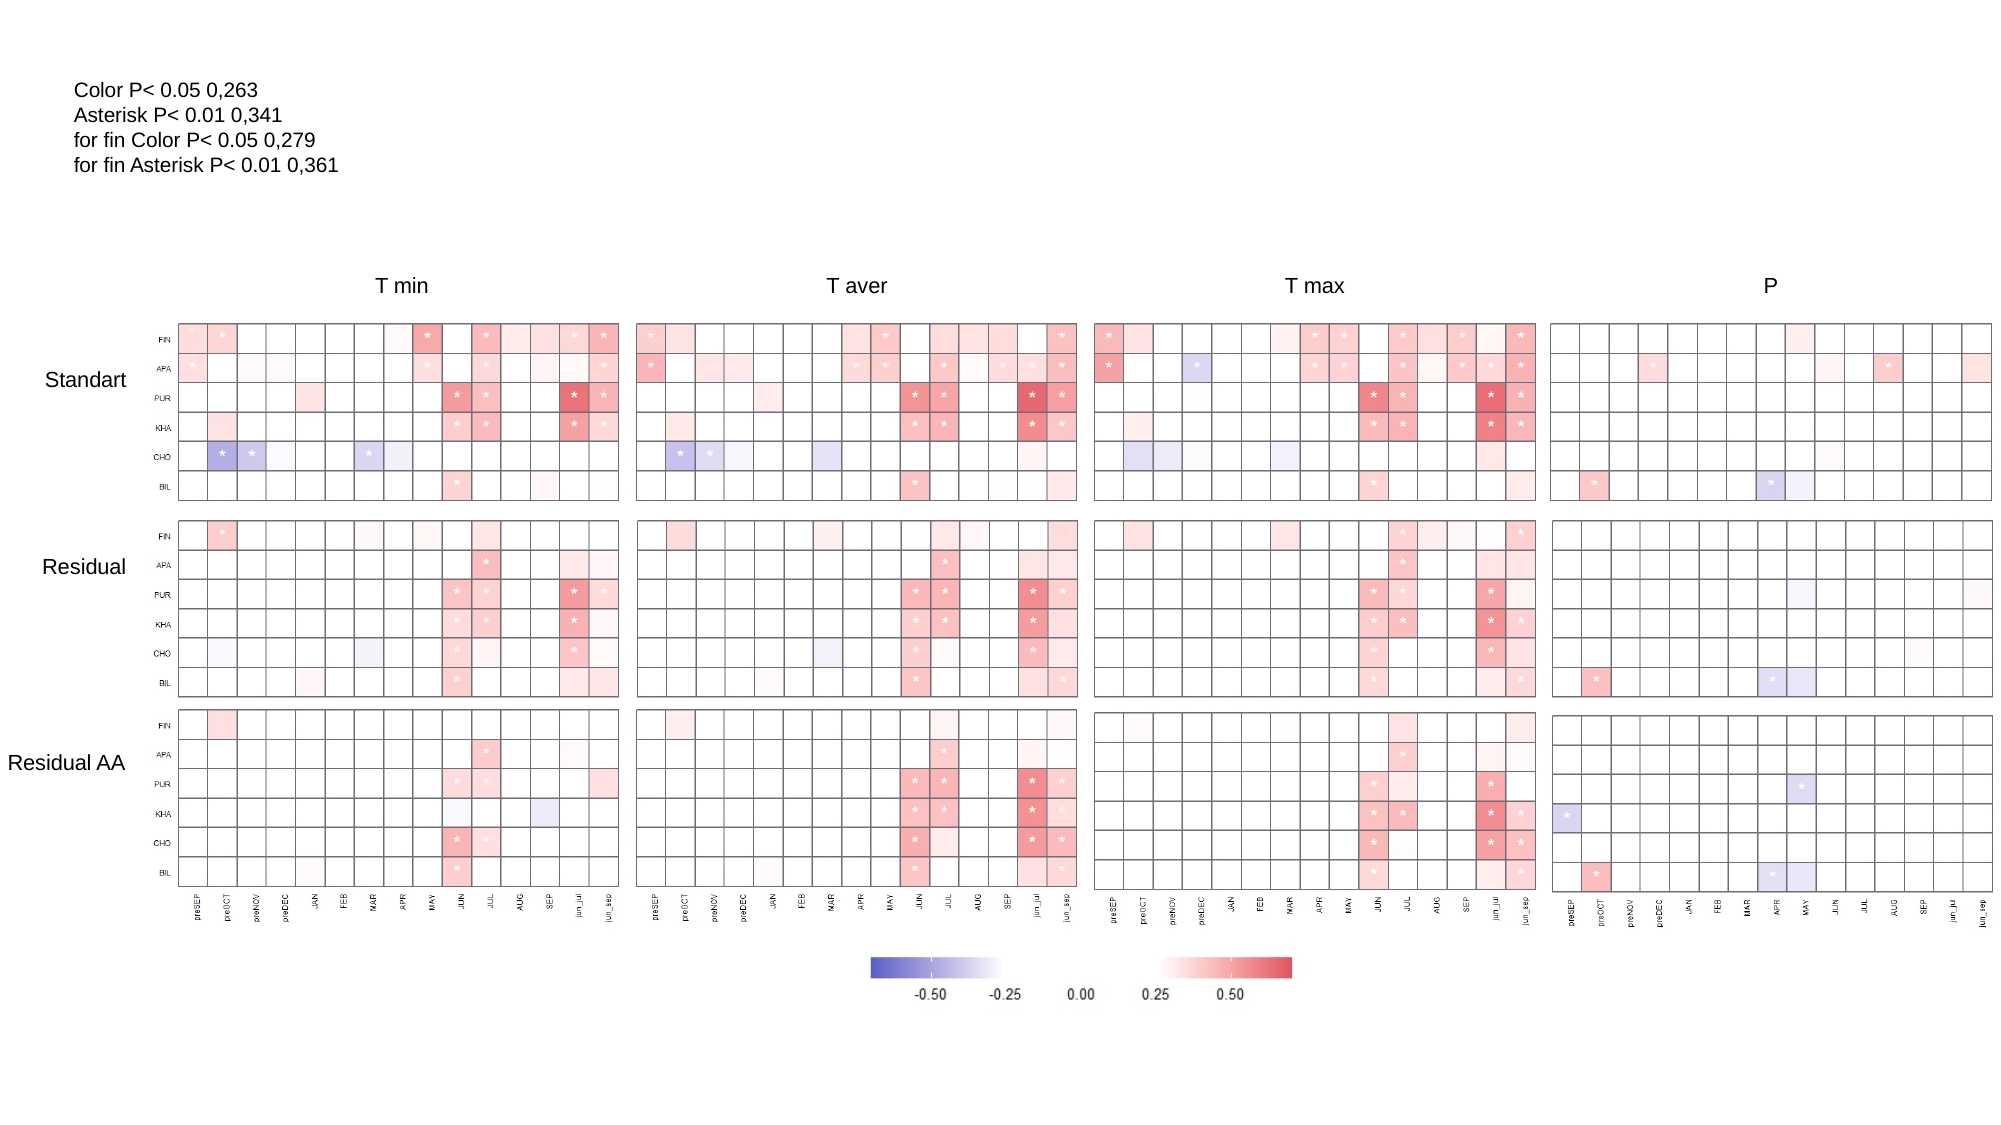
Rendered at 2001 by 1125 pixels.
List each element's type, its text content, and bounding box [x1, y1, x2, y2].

text_box T min [360, 264, 444, 306]
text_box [137, 709, 626, 935]
text_box T max [1270, 264, 1361, 306]
text_box T aver [811, 264, 903, 306]
picture [1546, 711, 2000, 935]
picture [1546, 516, 2000, 700]
text_box P [1749, 264, 1794, 306]
picture [137, 520, 626, 700]
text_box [630, 320, 1084, 504]
text_box Color P< 0.05 0,263 Asterisk P< 0.01 0,341 for fin Color P< 0.05 0,279 for fin Asterisk P< 0.01 0,361 [58, 44, 360, 185]
picture [630, 709, 1084, 935]
text_box Residual [27, 545, 137, 587]
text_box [630, 516, 1085, 700]
picture [1544, 320, 1999, 504]
picture [1088, 516, 1543, 700]
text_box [1088, 320, 1543, 504]
picture [1088, 711, 1543, 935]
picture [692, 937, 1476, 1028]
text_box Residual AA [0, 741, 137, 783]
text_box Standart [30, 358, 137, 400]
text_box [137, 323, 626, 503]
